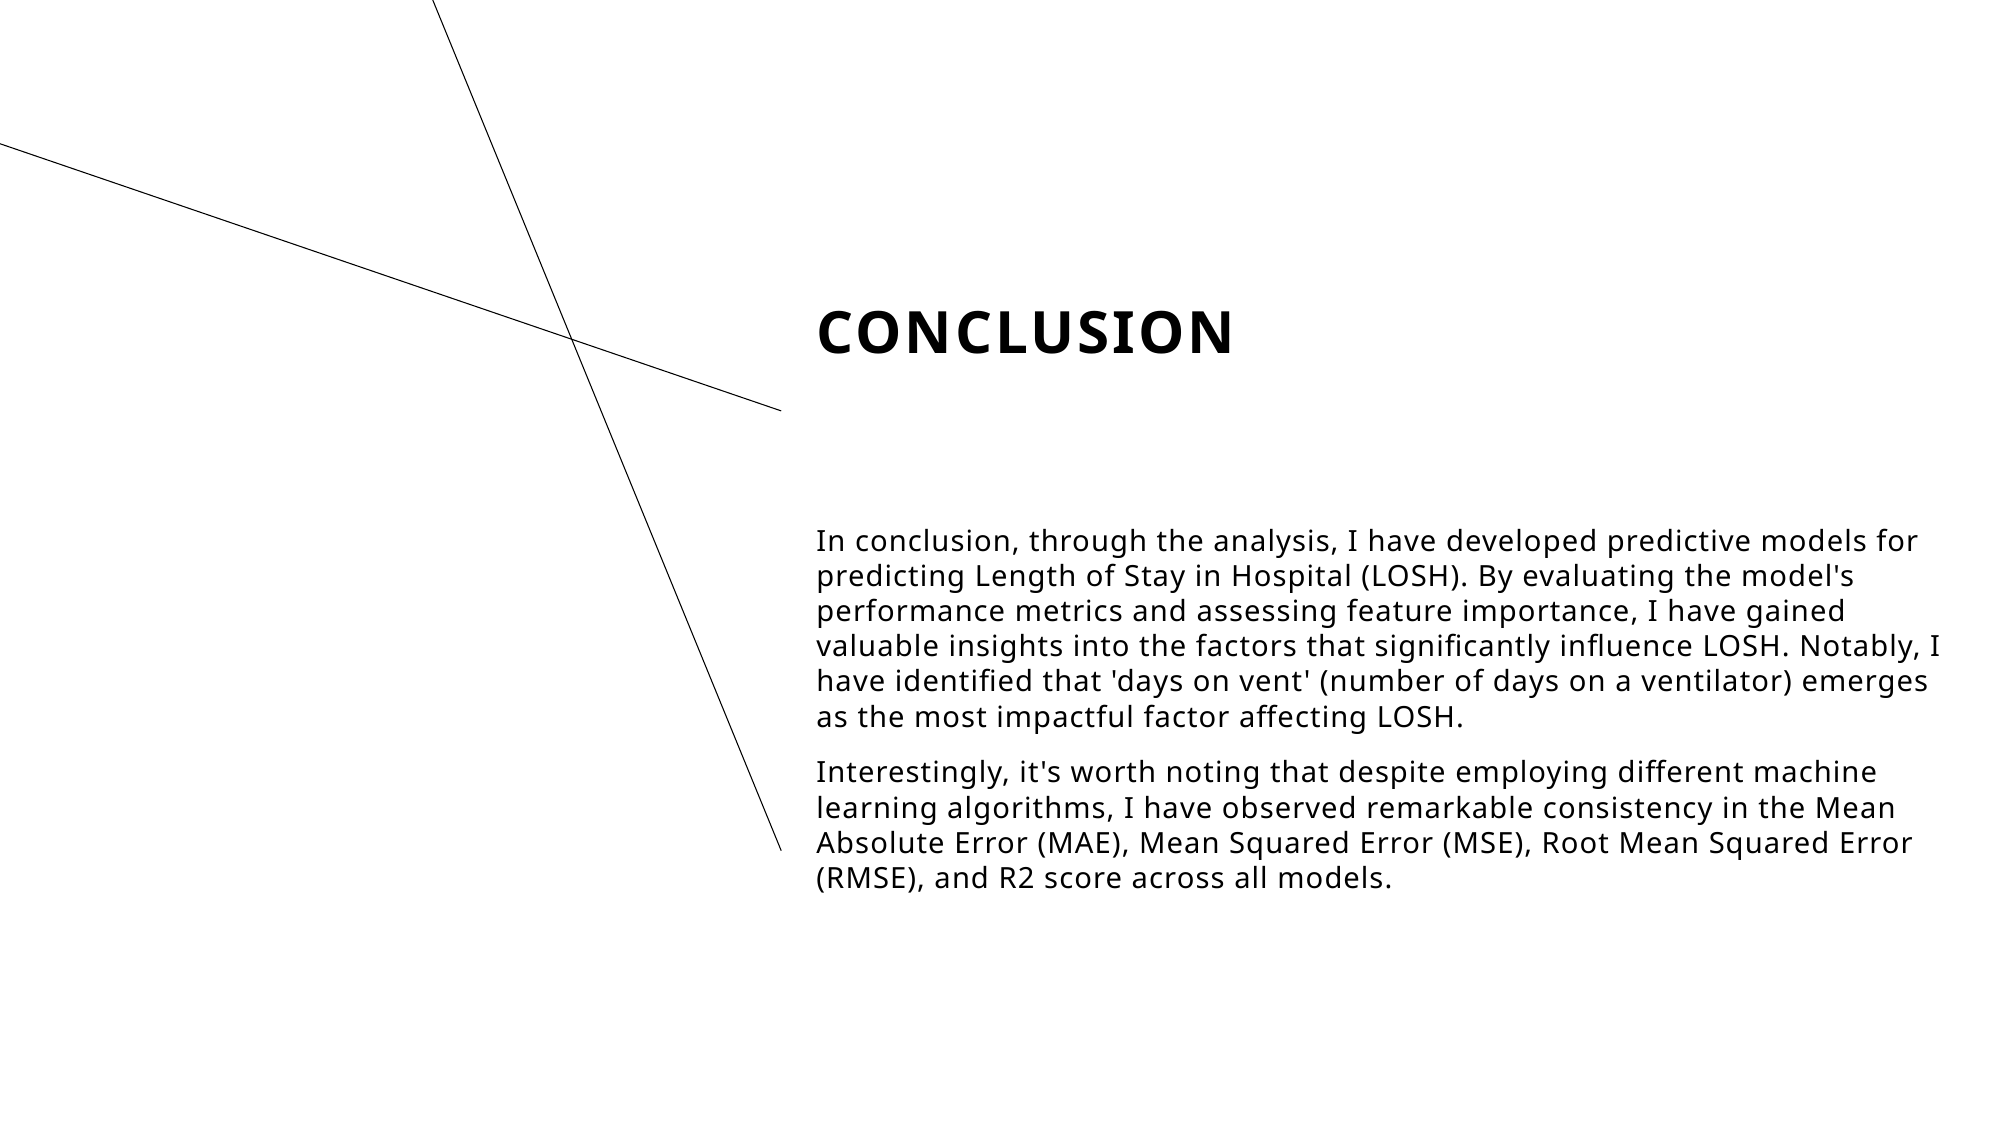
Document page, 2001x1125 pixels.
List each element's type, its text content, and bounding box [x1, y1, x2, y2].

title Conclusion [801, 175, 1640, 374]
list In conclusion, through the analysis, I have developed predictive models for predicting Length of Stay in Hospital (LOSH). By evaluating the model's performance metrics and assessing feature importance, I have gained valuable insights into the factors that significantly influence LOSH. Notably, I have identified that 'days on vent' (number of days on a ventilator) emerges as the most impactful factor affecting LOSH. Interestingly, it's worth noting that despite employing different machine learning algorithms, I have observed remarkable consistency in the Mean Absolute Error (MAE), Mean Squared Error (MSE), Root Mean Squared Error (RMSE), and R2 score across all models. [801, 514, 1975, 1019]
